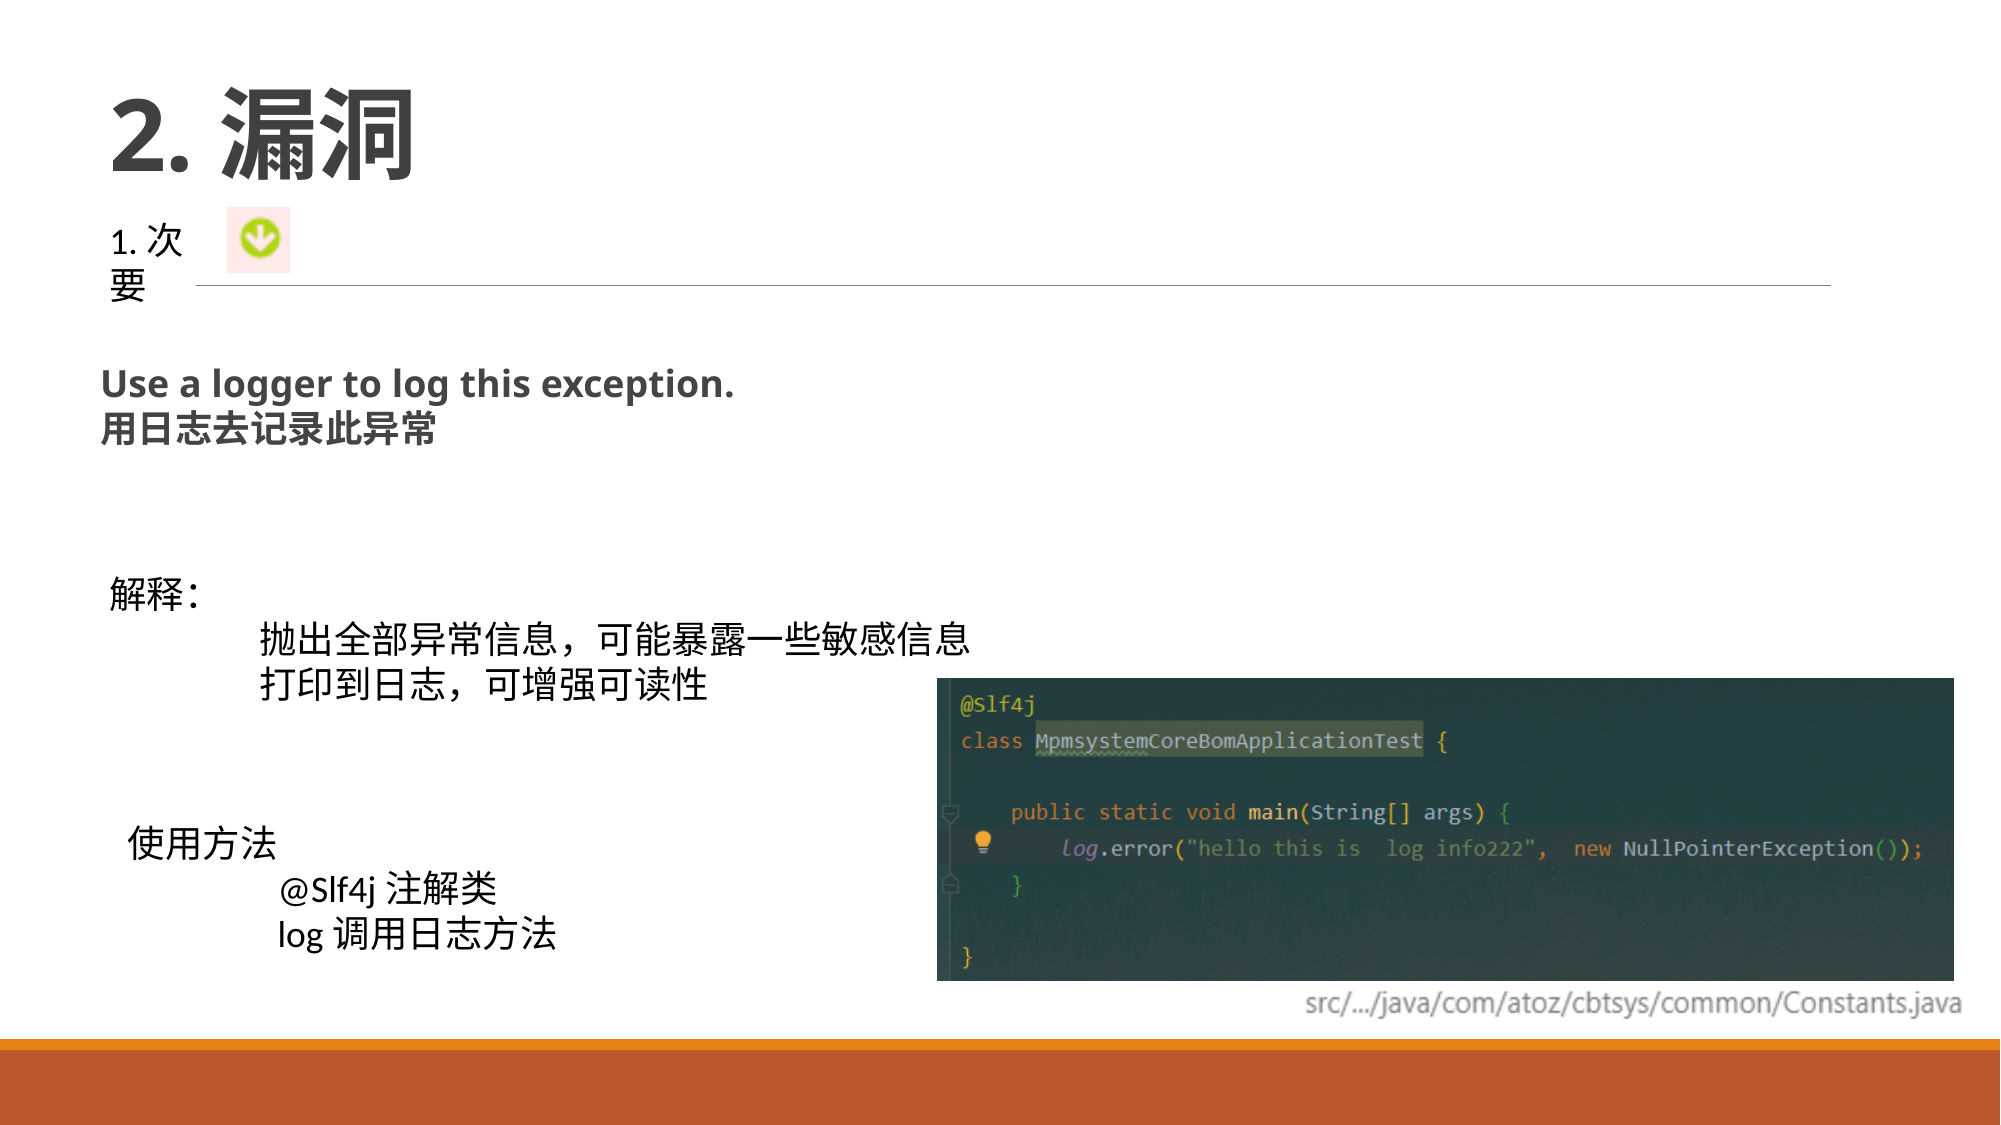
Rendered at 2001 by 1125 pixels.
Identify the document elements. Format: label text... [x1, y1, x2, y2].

text_box 1.次要 [94, 209, 236, 315]
text_box 解释： 抛出全部异常信息，可能暴露一些敏感信息 打印到日志，可增强可读性 [94, 563, 1288, 714]
picture [936, 677, 2000, 1029]
text_box 使用方法 @Slf4j注解类 log调用日志方法 [113, 812, 933, 962]
picture [227, 207, 291, 273]
title 2.漏洞 [94, 56, 1745, 200]
text_box Use a logger to log this exception. 用日志去记录此异常 [85, 352, 751, 457]
